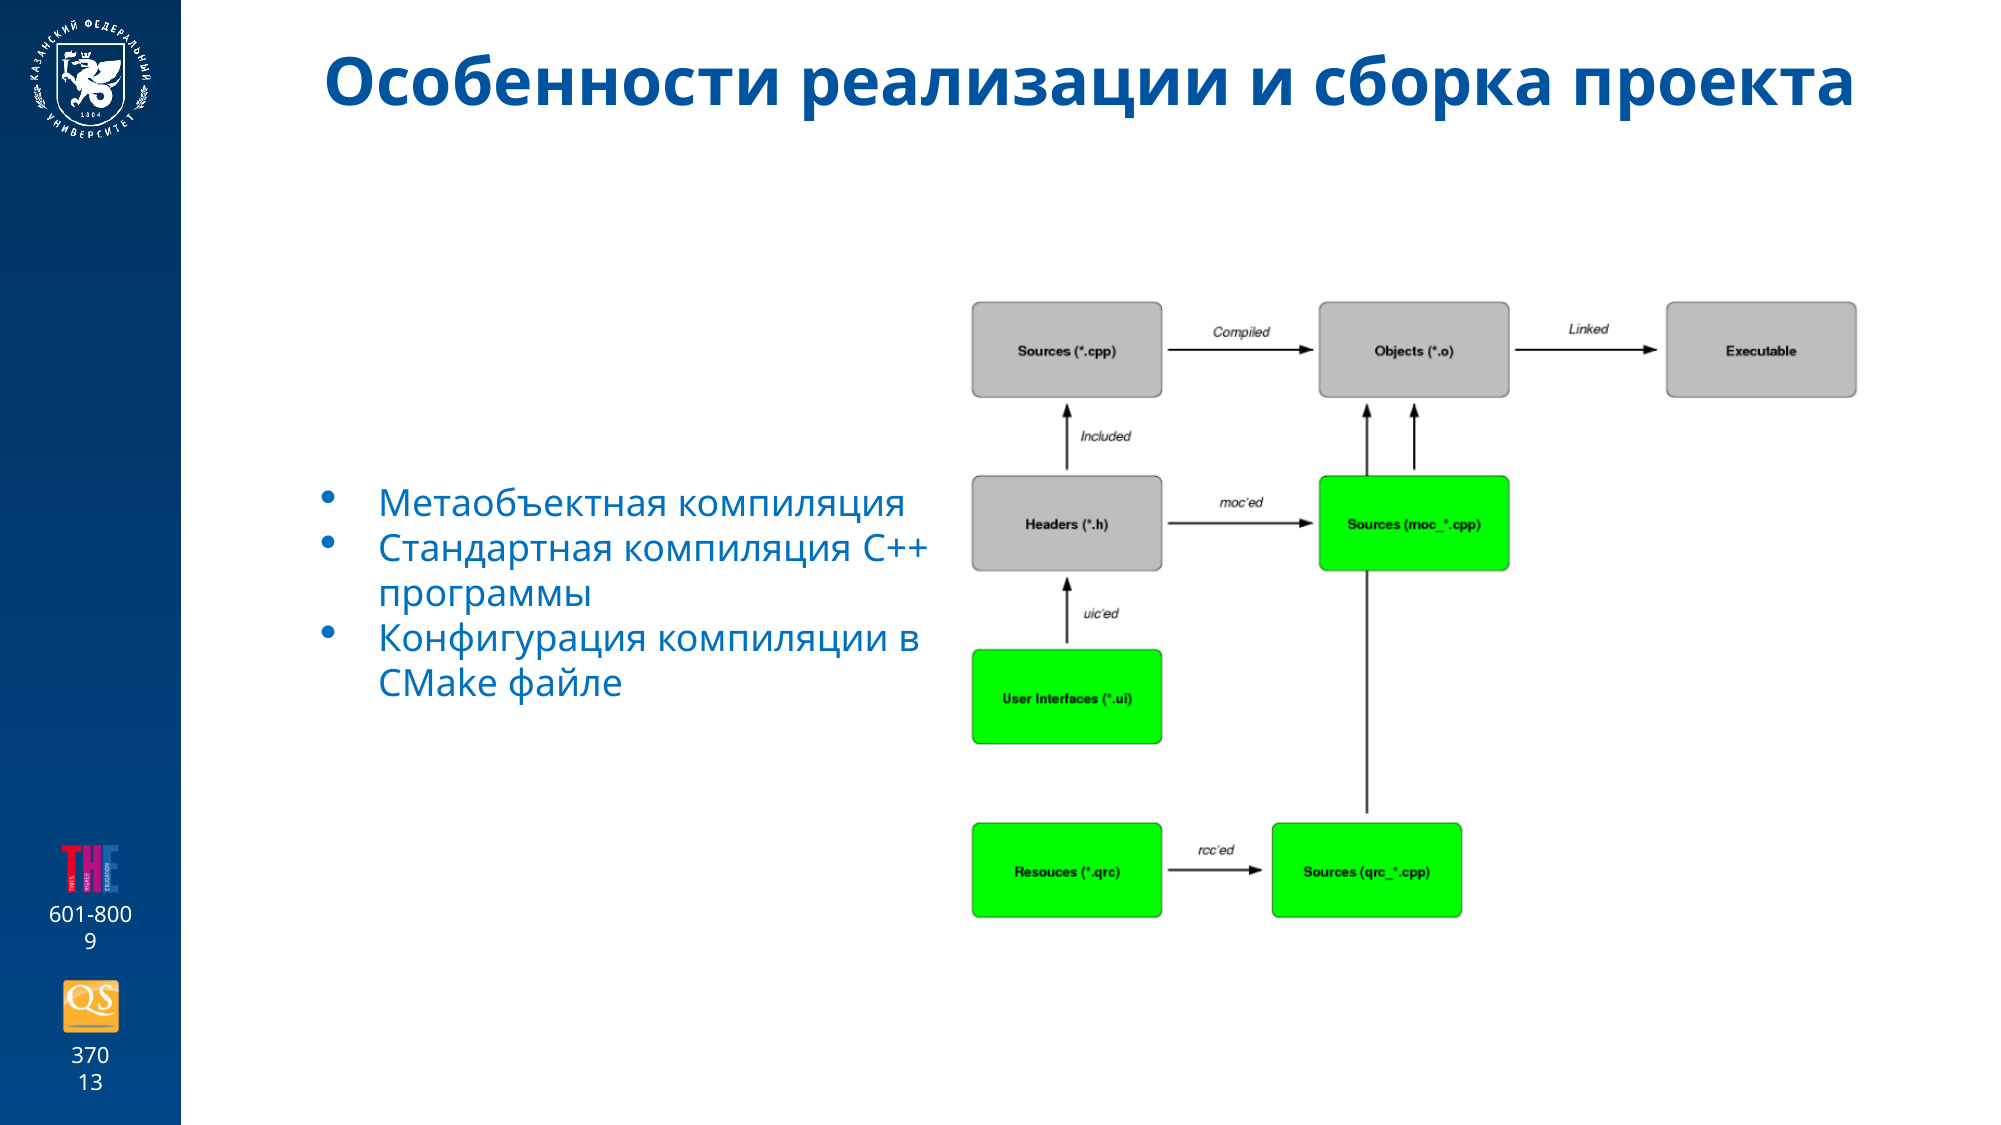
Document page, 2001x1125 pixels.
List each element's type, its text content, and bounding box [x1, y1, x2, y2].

picture [62, 840, 119, 896]
text_box 601-800 9 [18, 893, 163, 962]
text_box Метаобъектная компиляция Стандартная компиляция C++ программы Конфигурация компиляции в CMake файле [307, 471, 962, 712]
text_box 370 13 [18, 1034, 163, 1103]
picture [962, 288, 1872, 928]
picture [29, 19, 151, 138]
text_box [0, 0, 182, 1125]
picture [51, 967, 130, 1045]
text_box Особенности реализации и сборка проекта [287, 31, 1894, 126]
